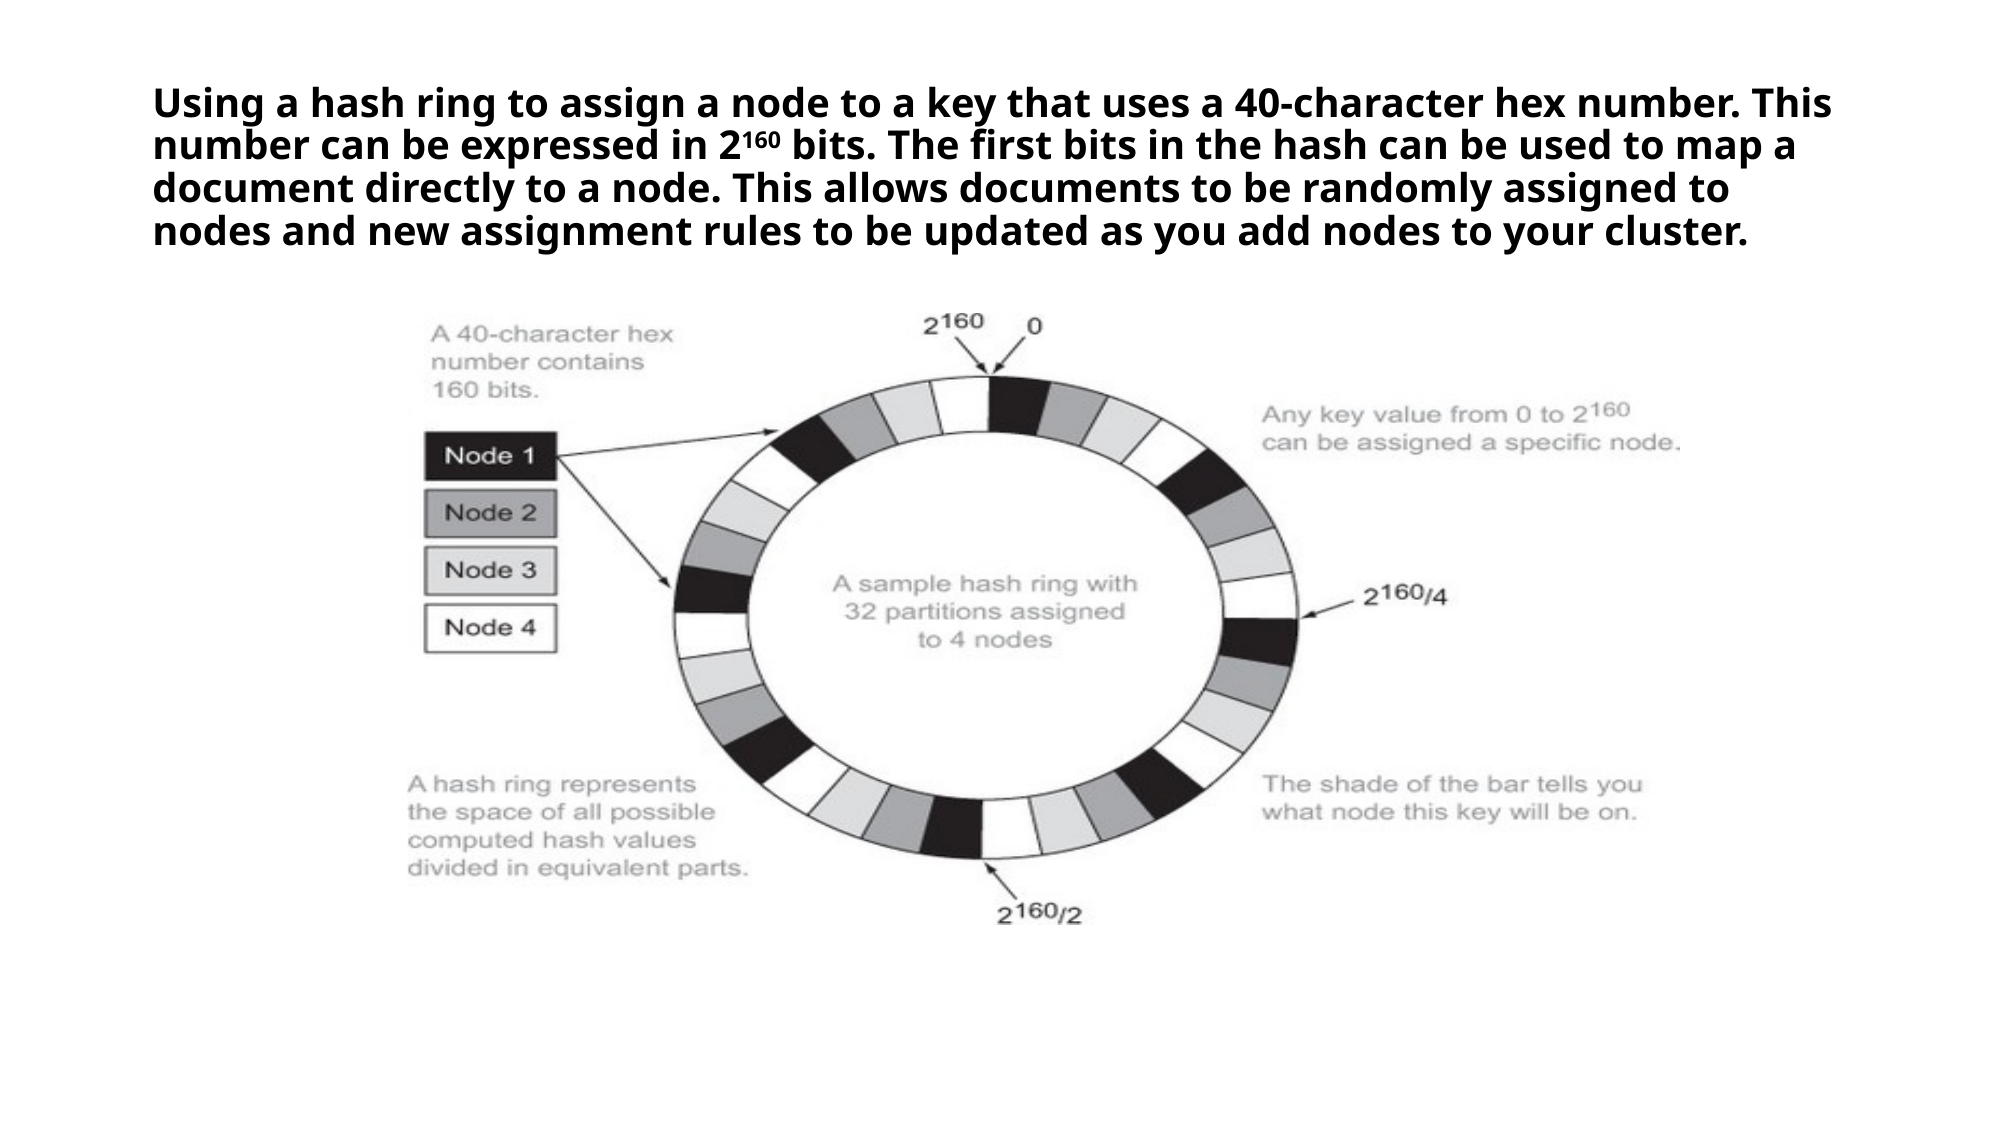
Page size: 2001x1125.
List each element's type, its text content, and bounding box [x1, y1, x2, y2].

picture [407, 313, 1680, 925]
title Using a hash ring to assign a node to a key that uses a 40-character hex number. This number can be expressed in 2160 bits. The first bits in the hash can be used to map a document directly to a node. This allows documents to be randomly assigned to nodes and new assignment rules to be updated as you add nodes to your cluster. [137, 59, 1863, 278]
